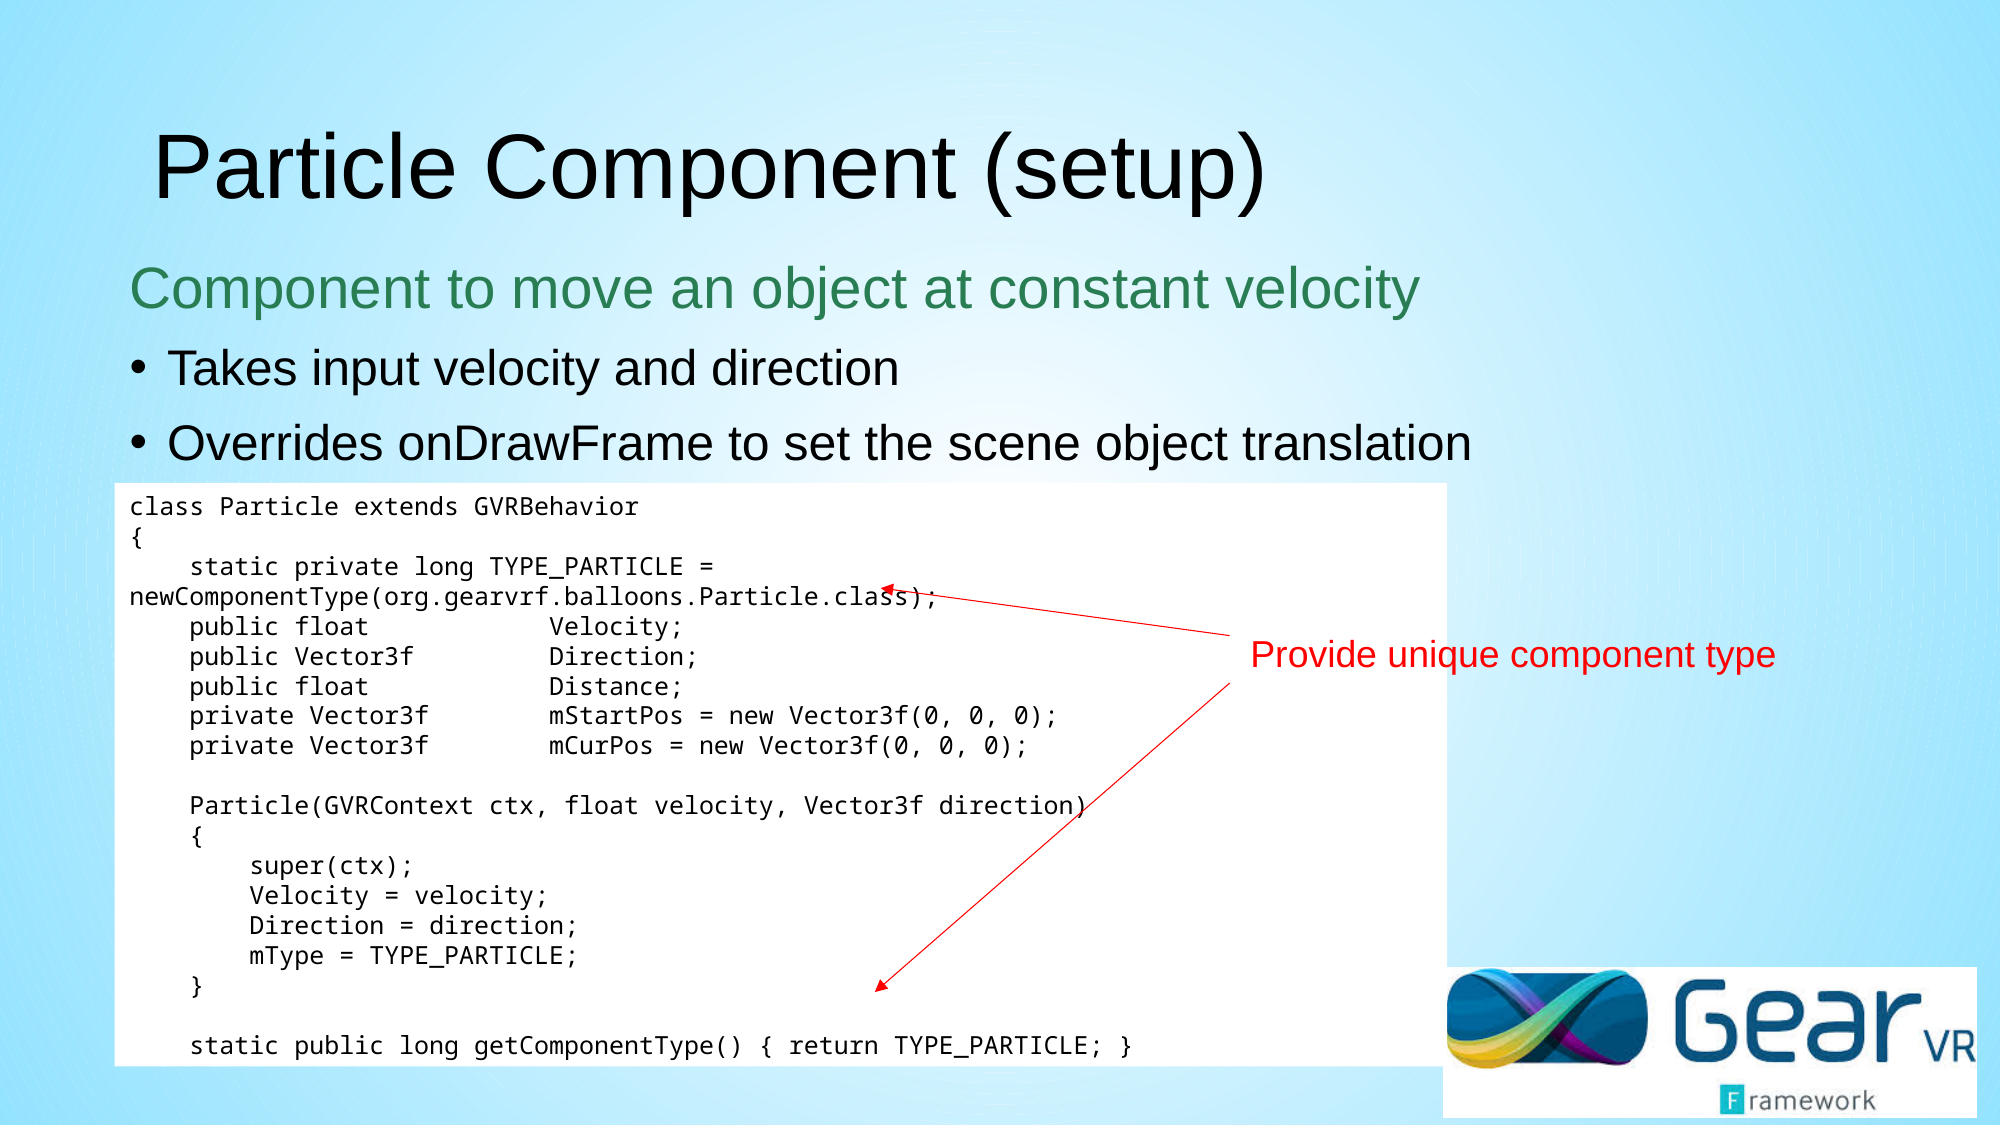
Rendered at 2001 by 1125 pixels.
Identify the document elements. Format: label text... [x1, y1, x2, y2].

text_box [880, 588, 1230, 636]
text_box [874, 683, 1230, 993]
text_box class Particle extends GVRBehavior { static private long TYPE_PARTICLE = newComponentType(org.gearvrf.balloons.Particle.class); public float Velocity; public Vector3f Direction; public float Distance; private Vector3f mStartPos = new Vector3f(0, 0, 0); private Vector3f mCurPos = new Vector3f(0, 0, 0); Particle(GVRContext ctx, float velocity, Vector3f direction) { super(ctx); Velocity = velocity; Direction = direction; mType = TYPE_PARTICLE; } static public long getComponentType() { return TYPE_PARTICLE; } [114, 482, 1448, 1067]
title Particle Component (setup) [137, 59, 1863, 278]
list Component to move an object at constant velocity Takes input velocity and direction Overrides onDrawFrame to set the scene object translation [114, 251, 1731, 483]
text_box Provide unique component type [1235, 622, 1826, 683]
picture [1448, 1015, 1453, 1026]
picture [1443, 967, 1977, 1118]
